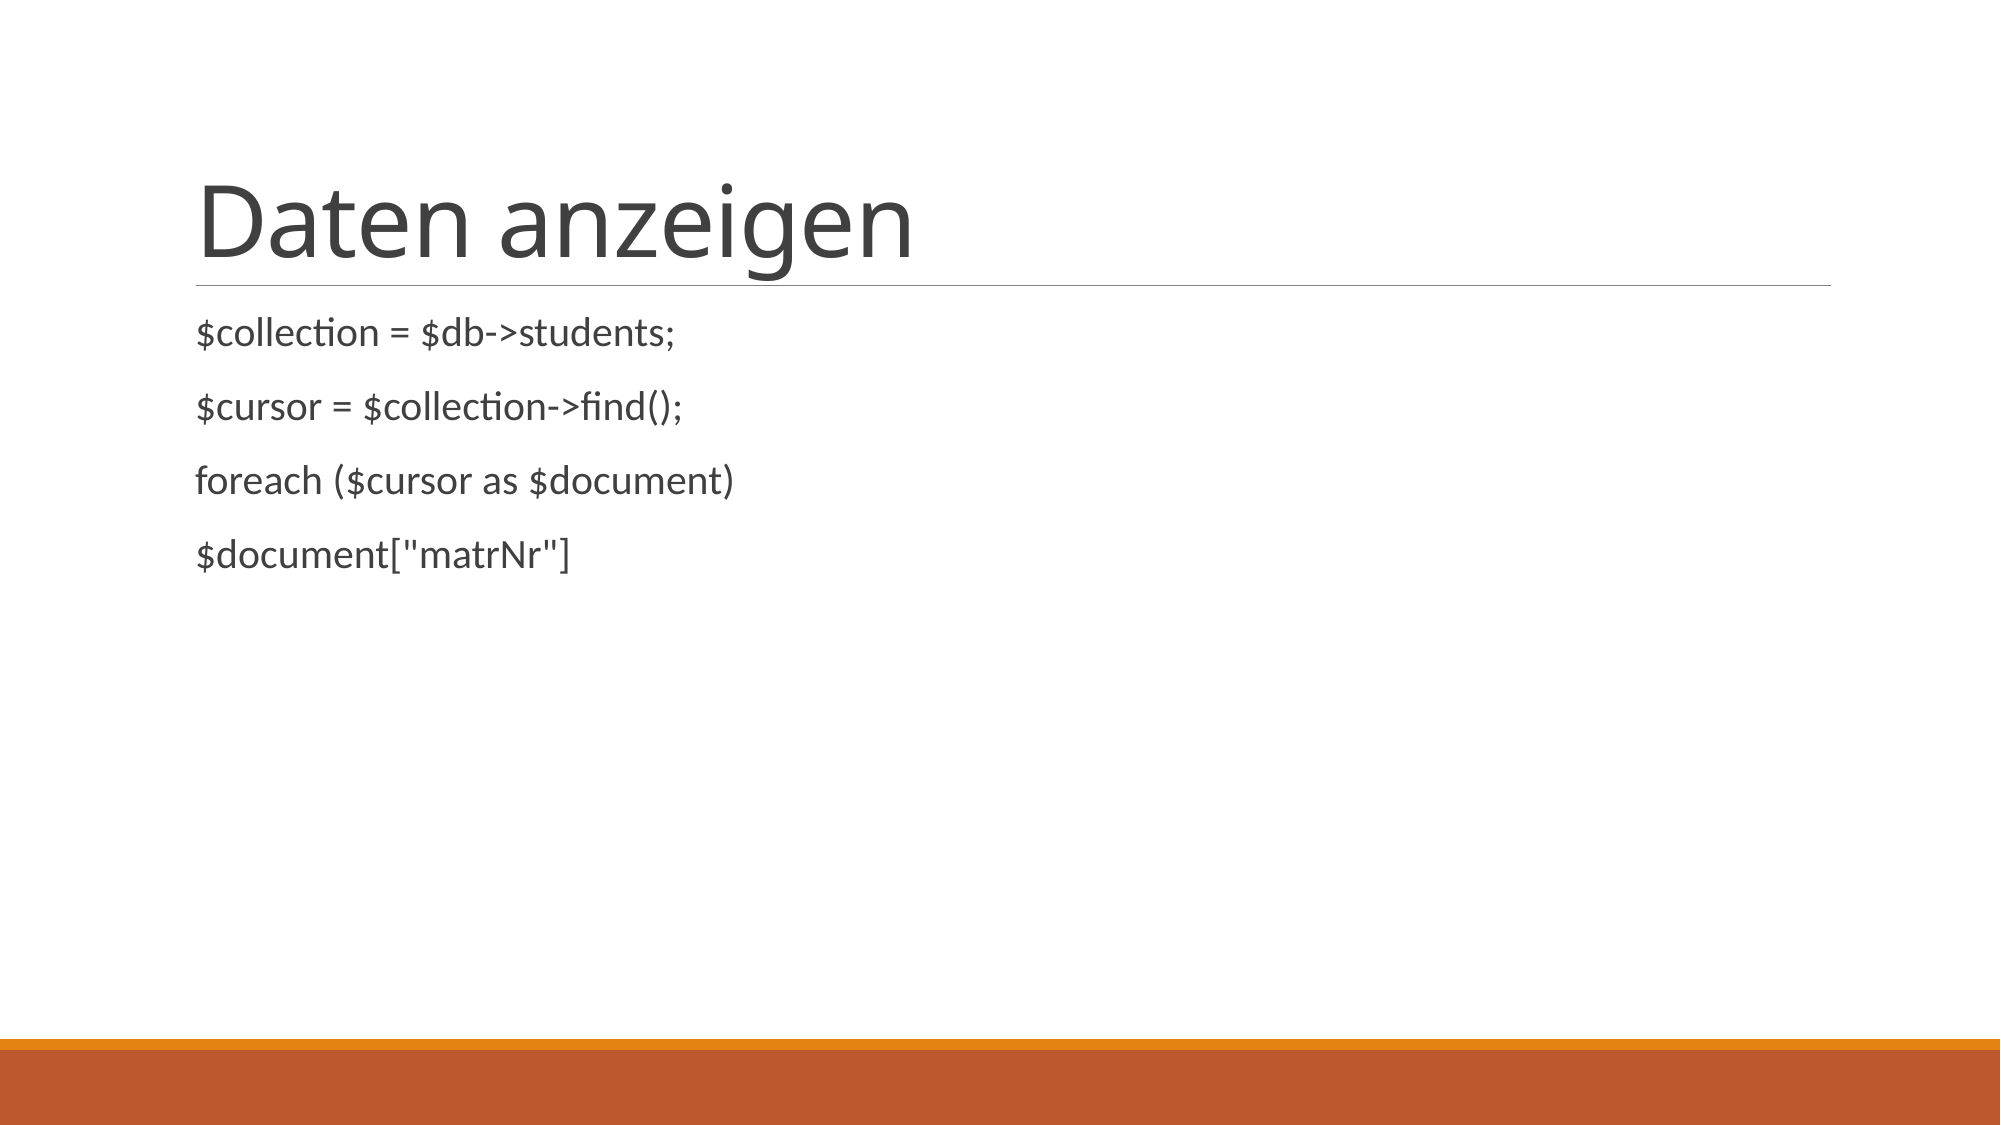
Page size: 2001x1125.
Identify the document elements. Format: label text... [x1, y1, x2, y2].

list $collection = $db->students; $cursor = $collection->find(); foreach ($cursor as $document) $document["matrNr"] [180, 302, 1830, 963]
title Daten anzeigen [180, 47, 1830, 285]
